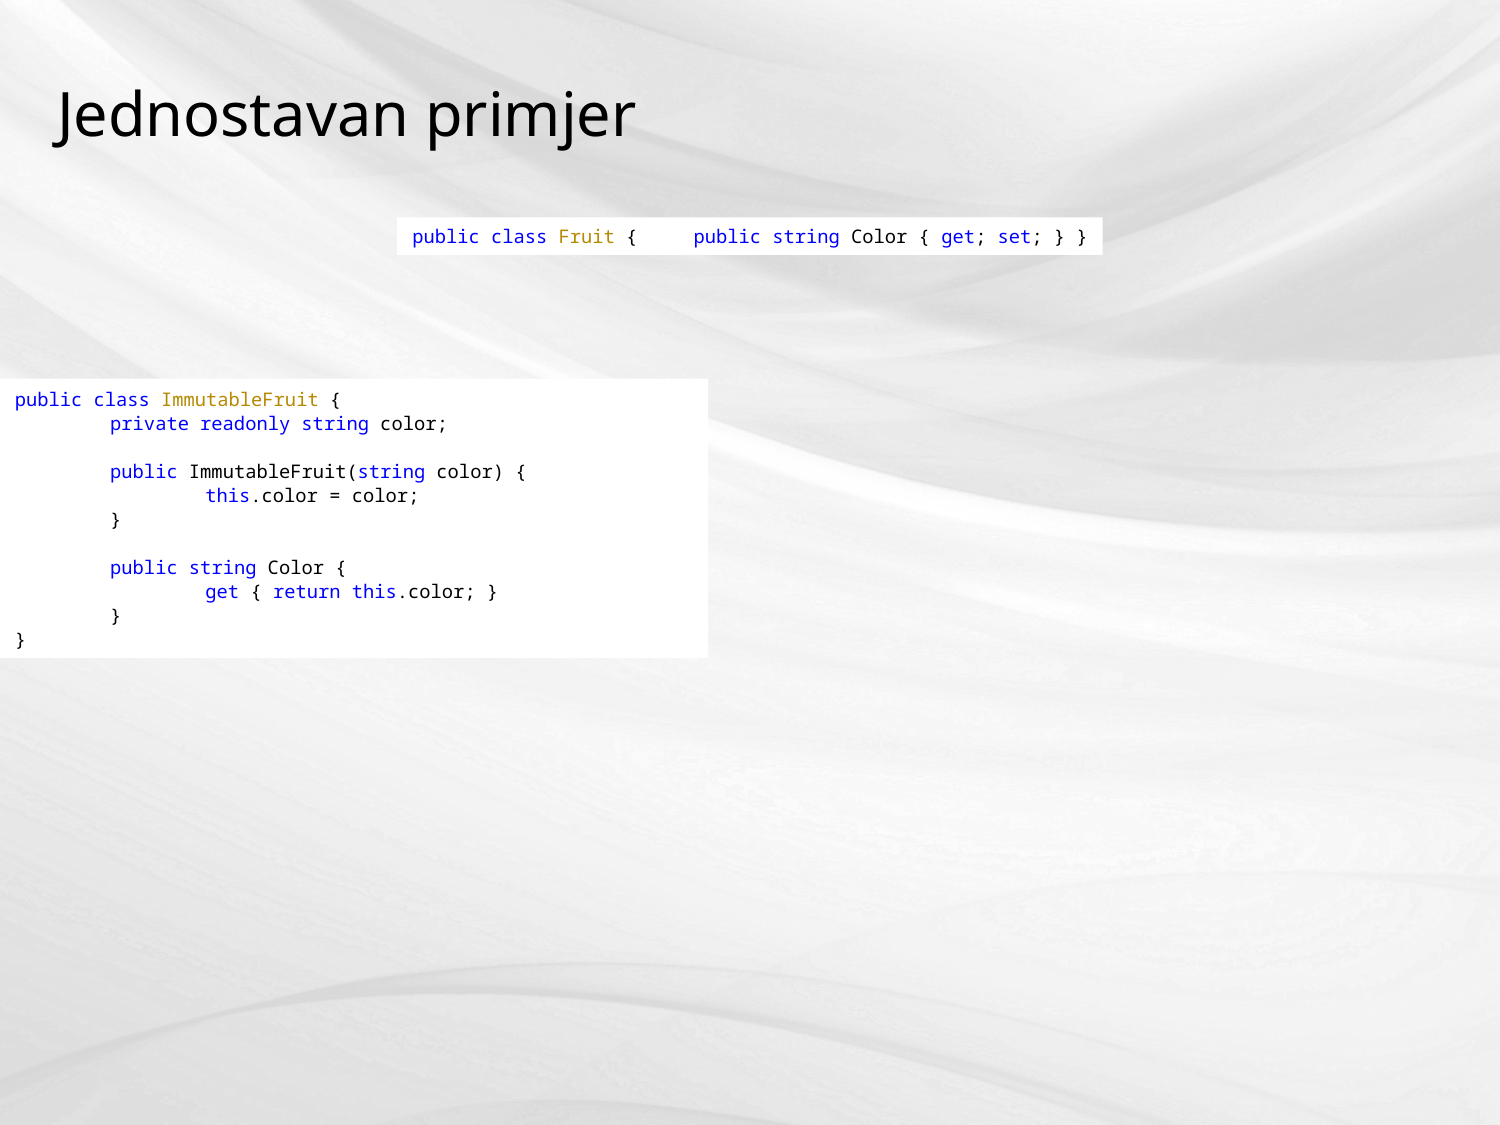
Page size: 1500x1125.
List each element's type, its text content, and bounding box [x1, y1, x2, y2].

picture [0, 0, 1500, 1125]
text_box public class Fruit { public string Color { get; set; } } [397, 217, 1103, 255]
text_box public class ImmutableFruit { private readonly string color; public ImmutableFruit(string color) { this.color = color; } public string Color { get { return this.color; } } } [0, 378, 709, 658]
title Jednostavan primjer [33, 66, 1393, 164]
